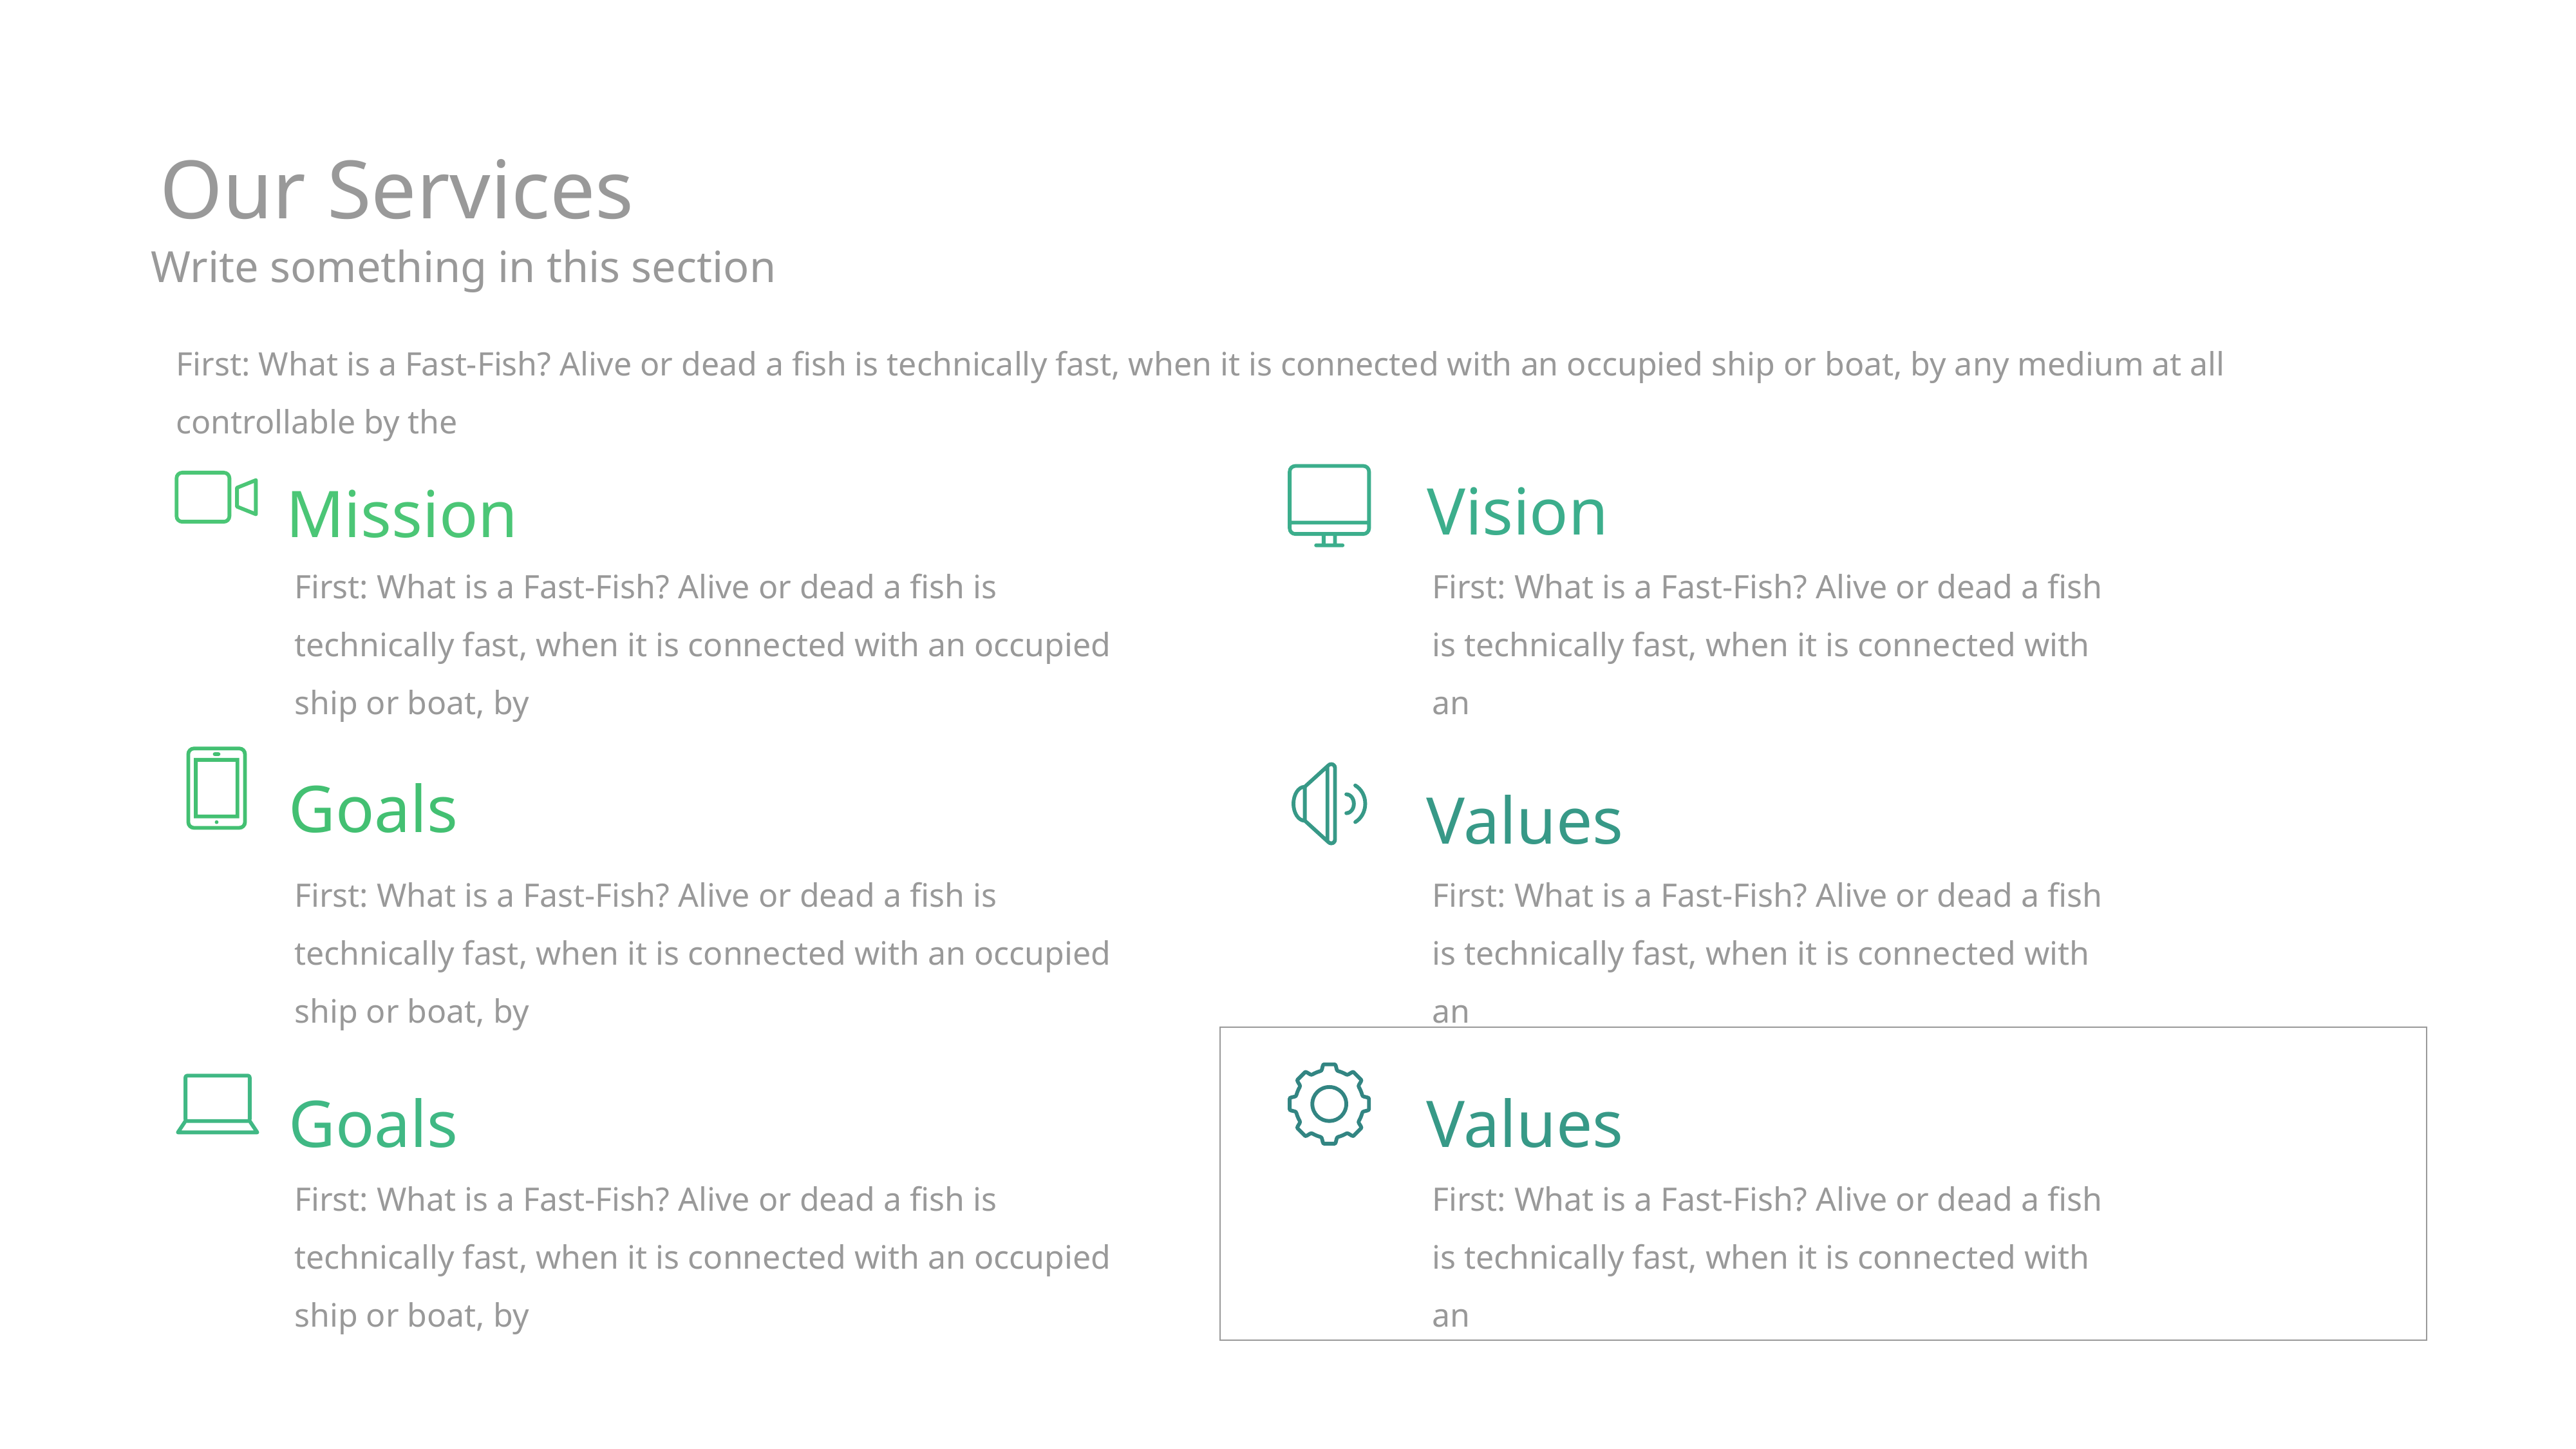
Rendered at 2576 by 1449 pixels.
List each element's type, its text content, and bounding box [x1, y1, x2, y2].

text_box Goals [279, 1039, 468, 1165]
text_box [1344, 792, 1356, 815]
text_box First: What is a Fast-Fish? Alive or dead a fish is technically fast, when it is connected with an [1422, 851, 2133, 1035]
text_box Values [1417, 1039, 1633, 1165]
text_box Values [1417, 736, 1633, 862]
text_box [1288, 1062, 1371, 1146]
text_box [1353, 783, 1368, 824]
text_box Write something in this section [141, 234, 787, 296]
text_box First: What is a Fast-Fish? Alive or dead a fish is technically fast, when it is connected with an [1422, 542, 2133, 726]
text_box [174, 470, 232, 524]
text_box First: What is a Fast-Fish? Alive or dead a fish is technically fast, when it is connected with an occupied ship or boat, by [285, 542, 1143, 726]
text_box [1288, 464, 1371, 547]
text_box Vision [1417, 445, 1619, 553]
text_box [235, 478, 258, 516]
text_box Mission [276, 445, 528, 555]
text_box Goals [279, 724, 468, 851]
text_box [176, 1074, 259, 1135]
text_box First: What is a Fast-Fish? Alive or dead a fish is technically fast, when it is connected with an [1422, 1154, 2133, 1338]
text_box First: What is a Fast-Fish? Alive or dead a fish is technically fast, when it is connected with an occupied ship or boat, by [285, 851, 1143, 1035]
text_box [186, 746, 247, 830]
text_box First: What is a Fast-Fish? Alive or dead a fish is technically fast, when it is connected with an occupied ship or boat, by [285, 1154, 1143, 1338]
text_box [1292, 762, 1337, 846]
text_box Our Services [151, 133, 644, 234]
text_box First: What is a Fast-Fish? Alive or dead a fish is technically fast, when it is connected with an occupied ship or boat, by any medium at all controllable by the [166, 319, 2387, 445]
text_box [1219, 1027, 2427, 1341]
